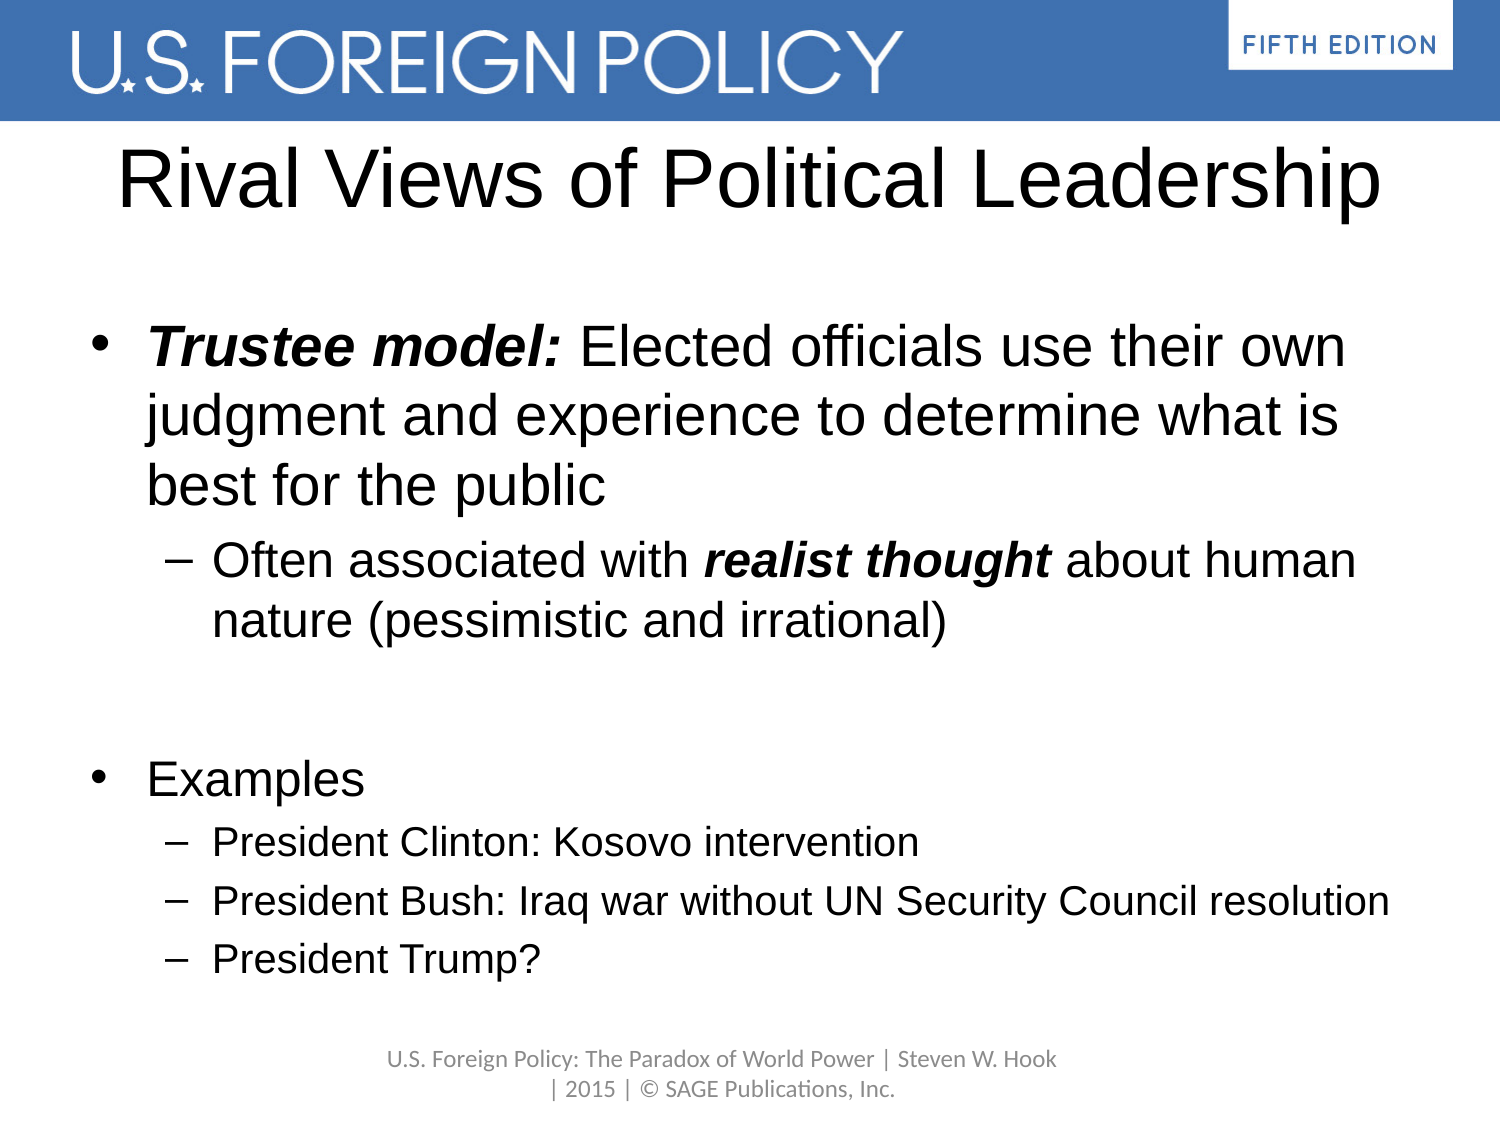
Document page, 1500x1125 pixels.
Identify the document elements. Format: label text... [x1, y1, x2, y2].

title Rival Views of Political Leadership [75, 80, 1425, 269]
picture [0, 0, 1500, 1125]
list Trustee model: Elected officials use their own judgment and experience to determine what is best for the public Often associated with realist thought about human nature (pessimistic and irrational) Examples President Clinton: Kosovo intervention President Bush: Iraq war without UN Security Council resolution President Trump? [75, 300, 1425, 1043]
footer U.S. Foreign Policy: The Paradox of World Power | Steven W. Hook | 2015 | © SAGE Publications, Inc. [369, 1042, 1075, 1103]
